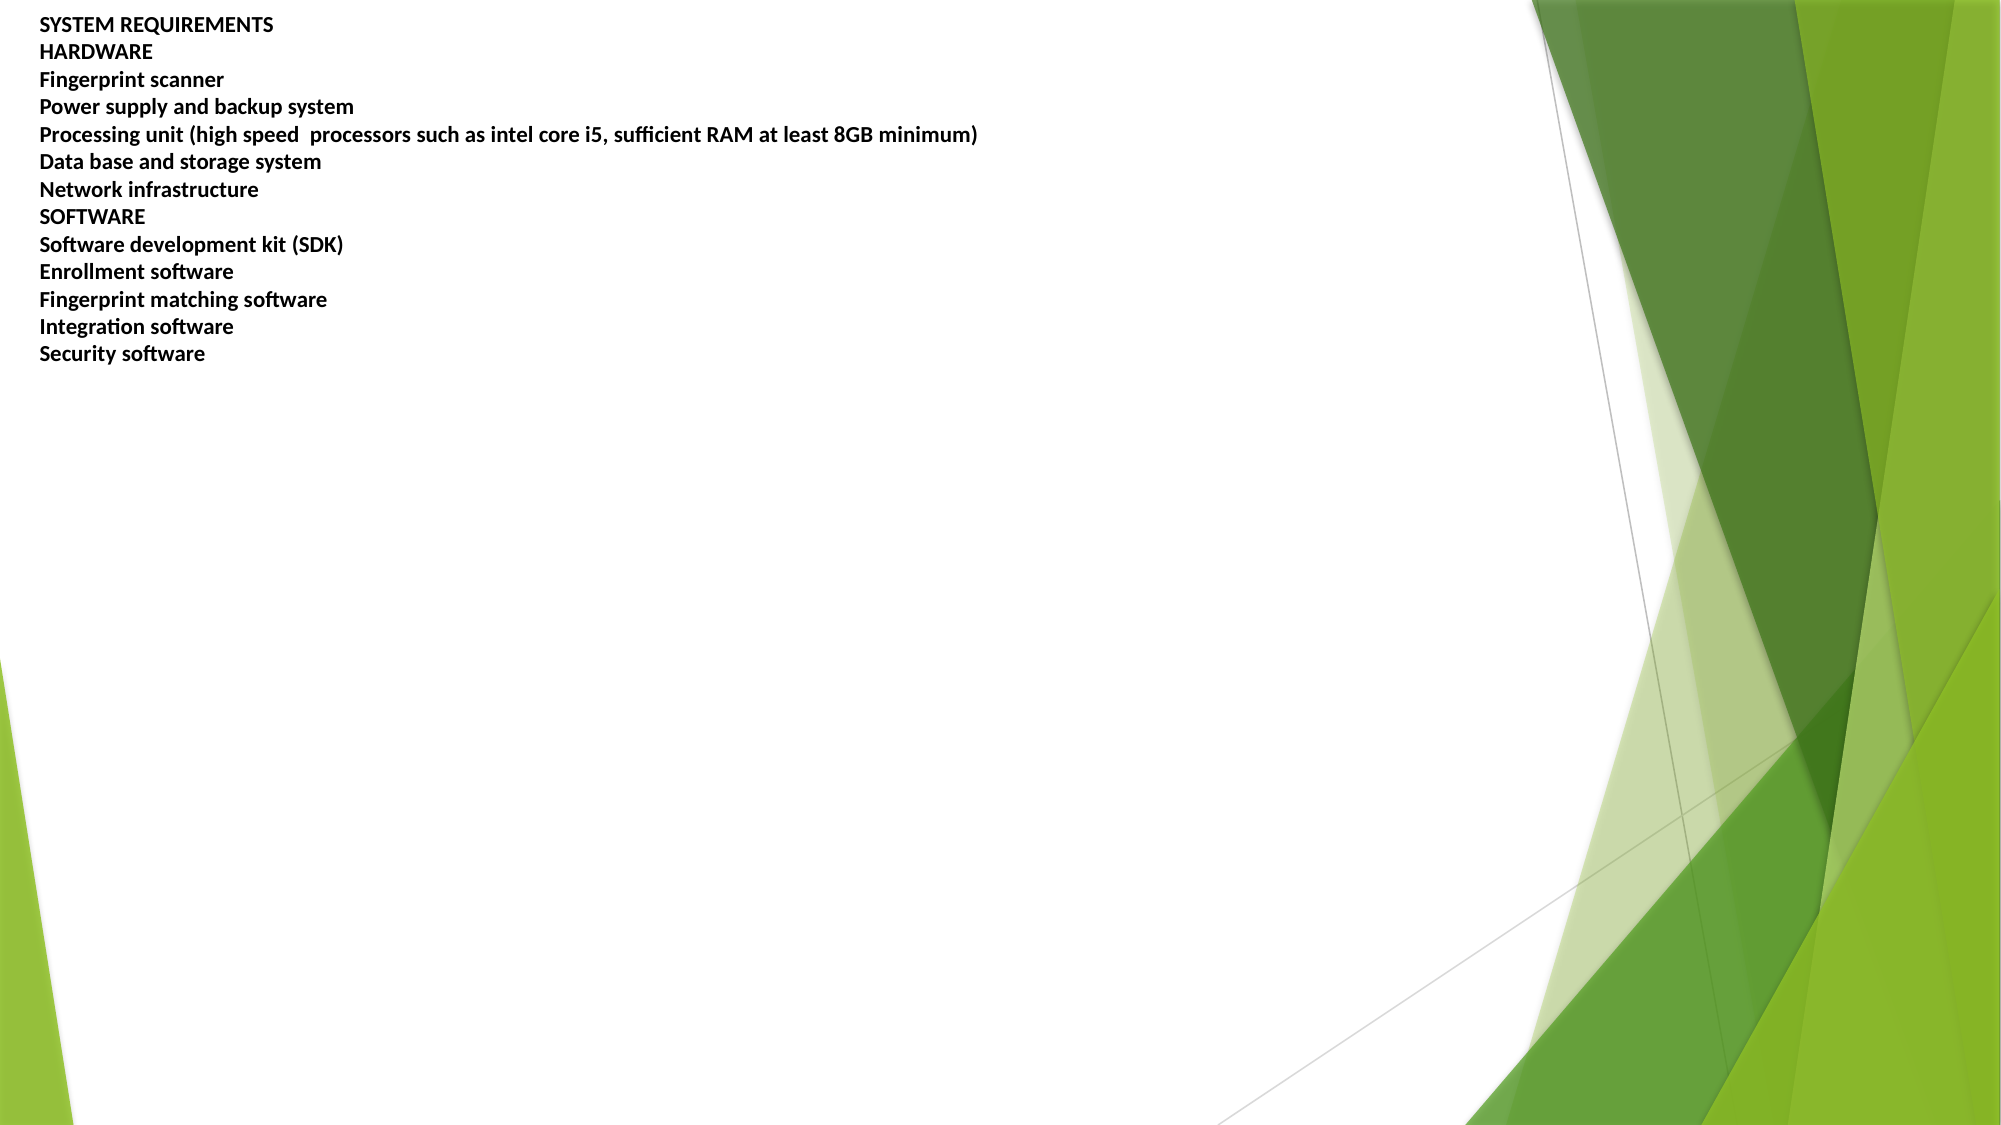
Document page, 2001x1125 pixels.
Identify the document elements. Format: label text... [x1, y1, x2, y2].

text_box [0, 0, 2000, 75]
text_box SYSTEM REQUIREMENTS HARDWARE Fingerprint scanner Power supply and backup system Processing unit (high speed processors such as intel core i5, sufficient RAM at least 8GB minimum) Data base and storage system Network infrastructure SOFTWARE Software development kit (SDK) Enrollment software Fingerprint matching software Integration software Security software [24, 2, 2000, 374]
